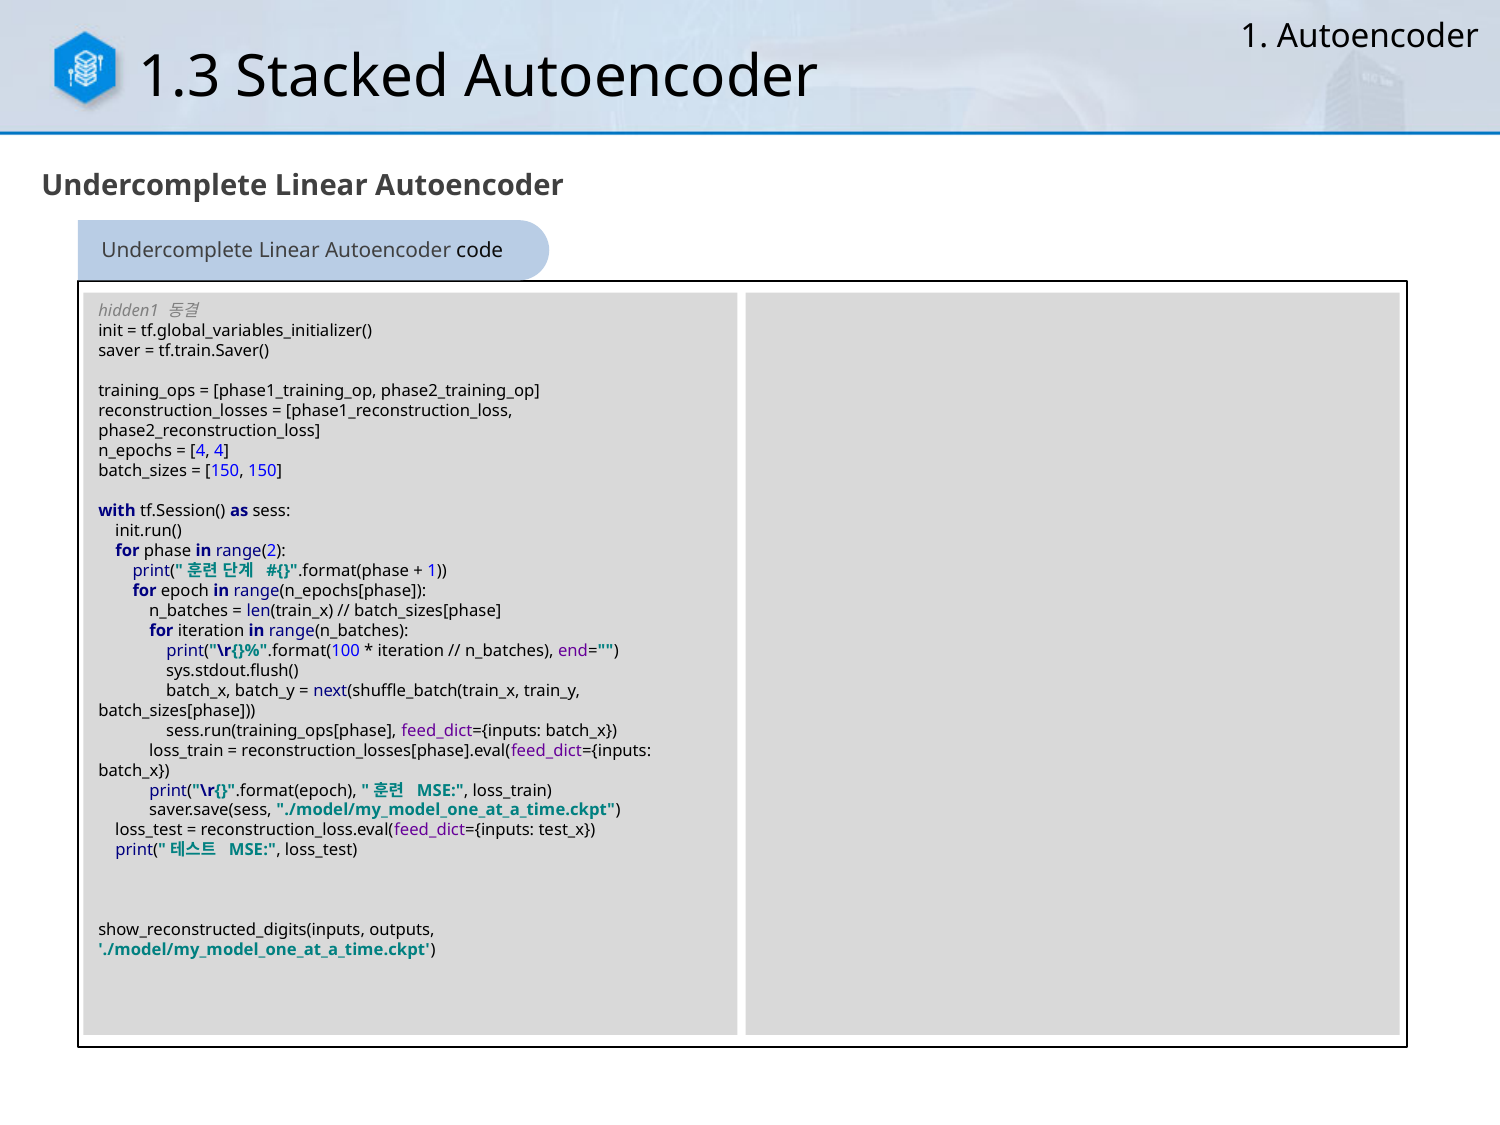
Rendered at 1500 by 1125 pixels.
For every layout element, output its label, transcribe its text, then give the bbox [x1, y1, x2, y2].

text_box 1.3 Stacked Autoencoder [123, 31, 1247, 117]
text_box [745, 292, 1400, 1035]
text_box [77, 219, 550, 281]
text_box [77, 281, 1408, 1047]
text_box hidden1 동결 init = tf.global_variables_initializer() saver = tf.train.Saver() training_ops = [phase1_training_op, phase2_training_op] reconstruction_losses = [phase1_reconstruction_loss, phase2_reconstruction_loss] n_epochs = [4, 4] batch_sizes = [150, 150] with tf.Session() as sess: init.run() for phase in range(2): print("훈련 단계 #{}".format(phase + 1)) for epoch in range(n_epochs[phase]): n_batches = len(train_x) // batch_sizes[phase] for iteration in range(n_batches): print("\r{}%".format(100 * iteration // n_batches), end="") sys.stdout.flush() batch_x, batch_y = next(shuffle_batch(train_x, train_y, batch_sizes[phase])) sess.run(training_ops[phase], feed_dict={inputs: batch_x}) loss_train = reconstruction_losses[phase].eval(feed_dict={inputs: batch_x}) print("\r{}".format(epoch), "훈련 MSE:", loss_train) saver.save(sess, "./model/my_model_one_at_a_time.ckpt") loss_test = reconstruction_loss.eval(feed_dict={inputs: test_x}) print("테스트 MSE:", loss_test) show_reconstructed_digits(inputs, outputs, './model/my_model_one_at_a_time.ckpt') [83, 292, 738, 1035]
picture [0, 0, 1500, 1125]
text_box Undercomplete Linear Autoencoder [41, 148, 1459, 202]
text_box 1. Autoencoder [1009, 7, 1495, 55]
